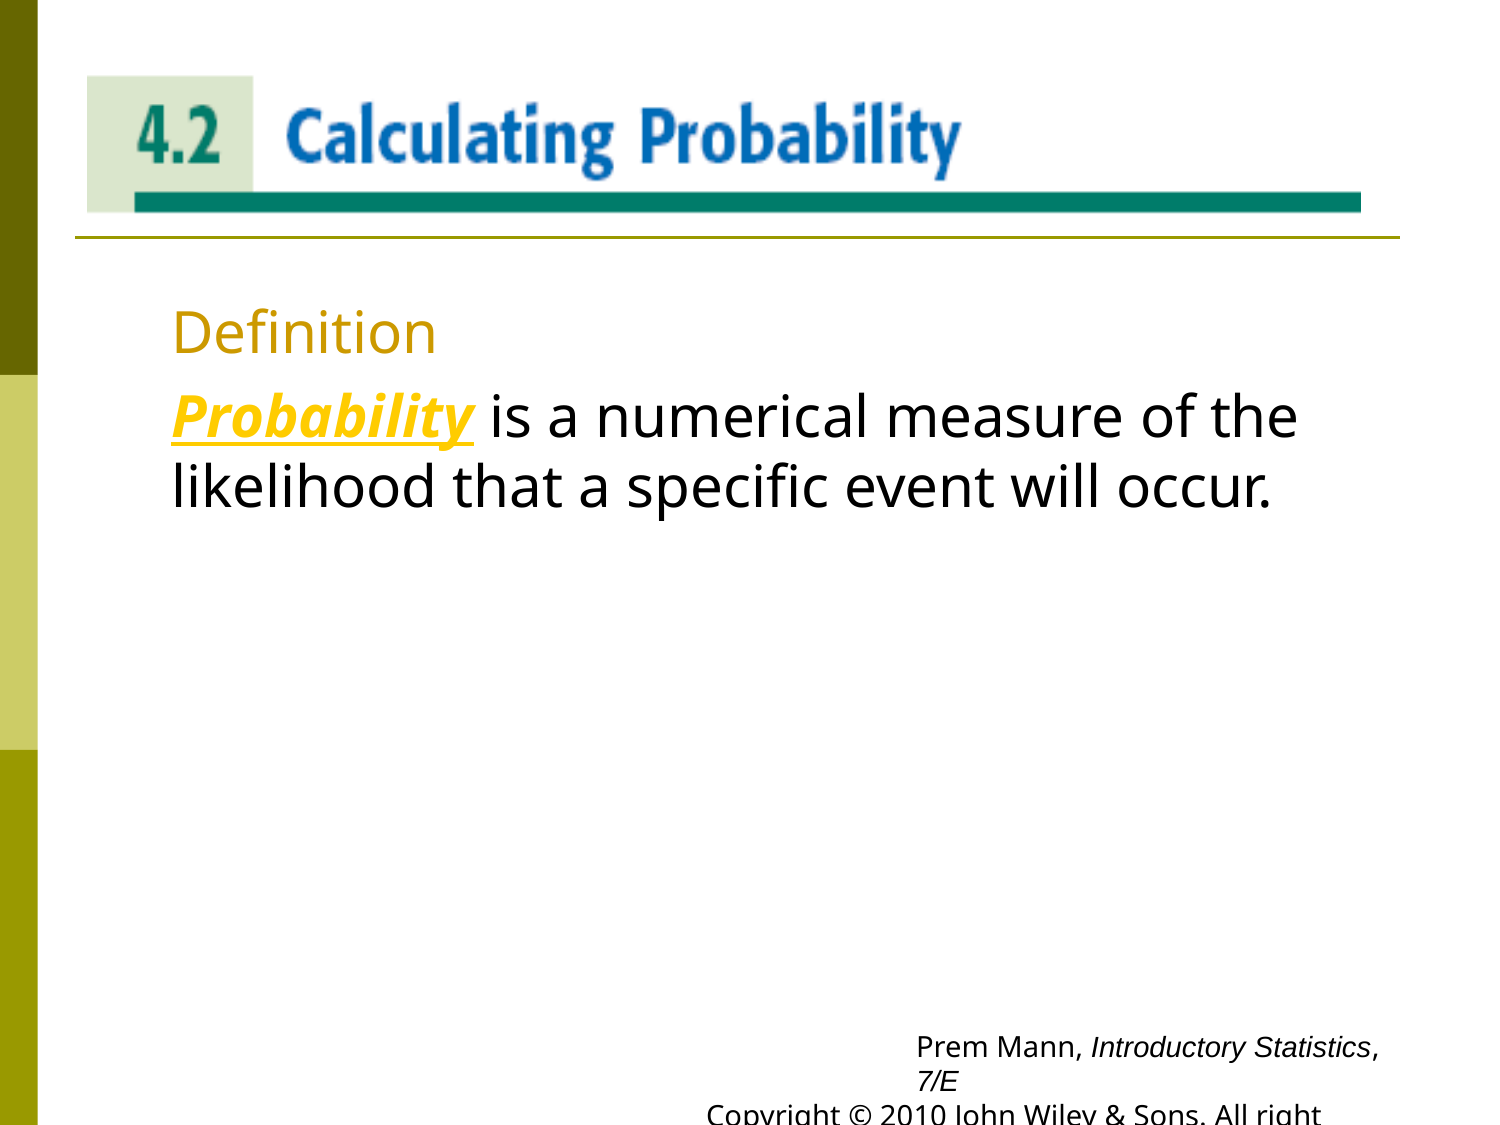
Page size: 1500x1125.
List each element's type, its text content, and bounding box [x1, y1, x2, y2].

picture [87, 74, 1361, 226]
footer Prem Mann, Introductory Statistics, 7/E Copyright © 2010 John Wiley & Sons. All right reserved [703, 1028, 1423, 1125]
text_box Definition Probability is a numerical measure of the likelihood that a specific event will occur. [169, 278, 1428, 519]
title CALCULATING PROBABLITY [87, 57, 1372, 328]
